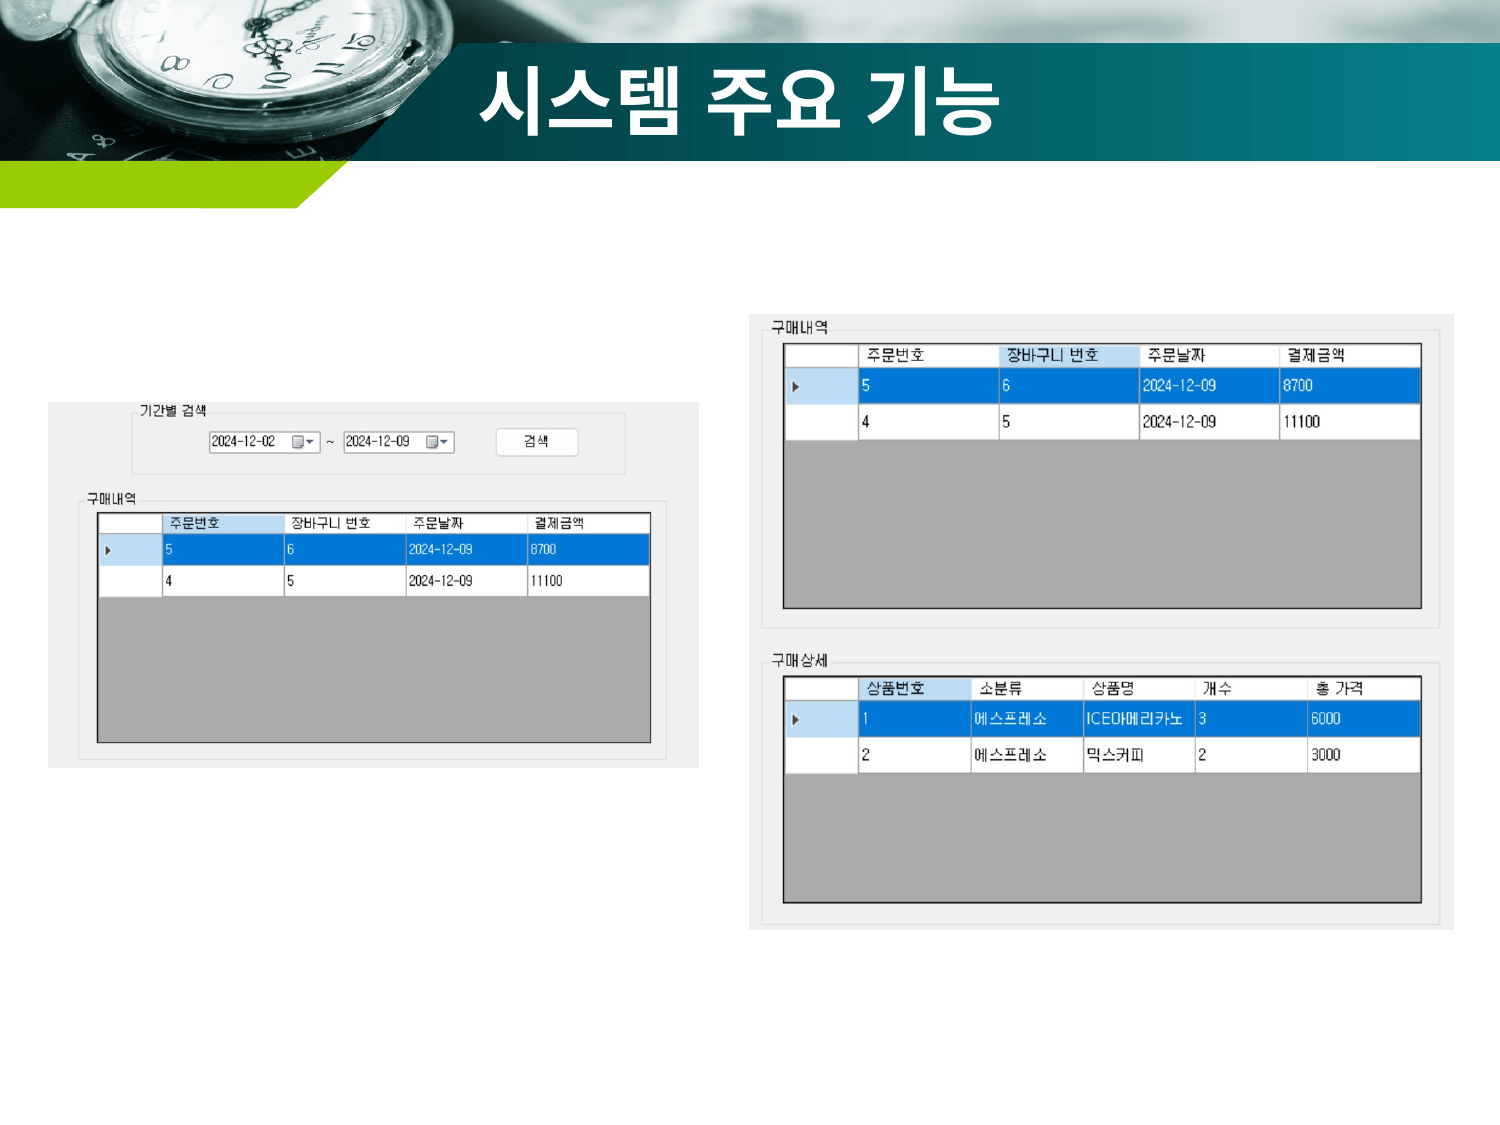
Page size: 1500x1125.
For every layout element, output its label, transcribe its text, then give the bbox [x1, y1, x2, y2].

picture [48, 401, 699, 768]
picture [0, 0, 1500, 160]
text_box Moneybag-HOME [6, 371, 360, 432]
title 시스템 주요 기능 [462, 53, 1463, 147]
picture [749, 314, 1455, 930]
